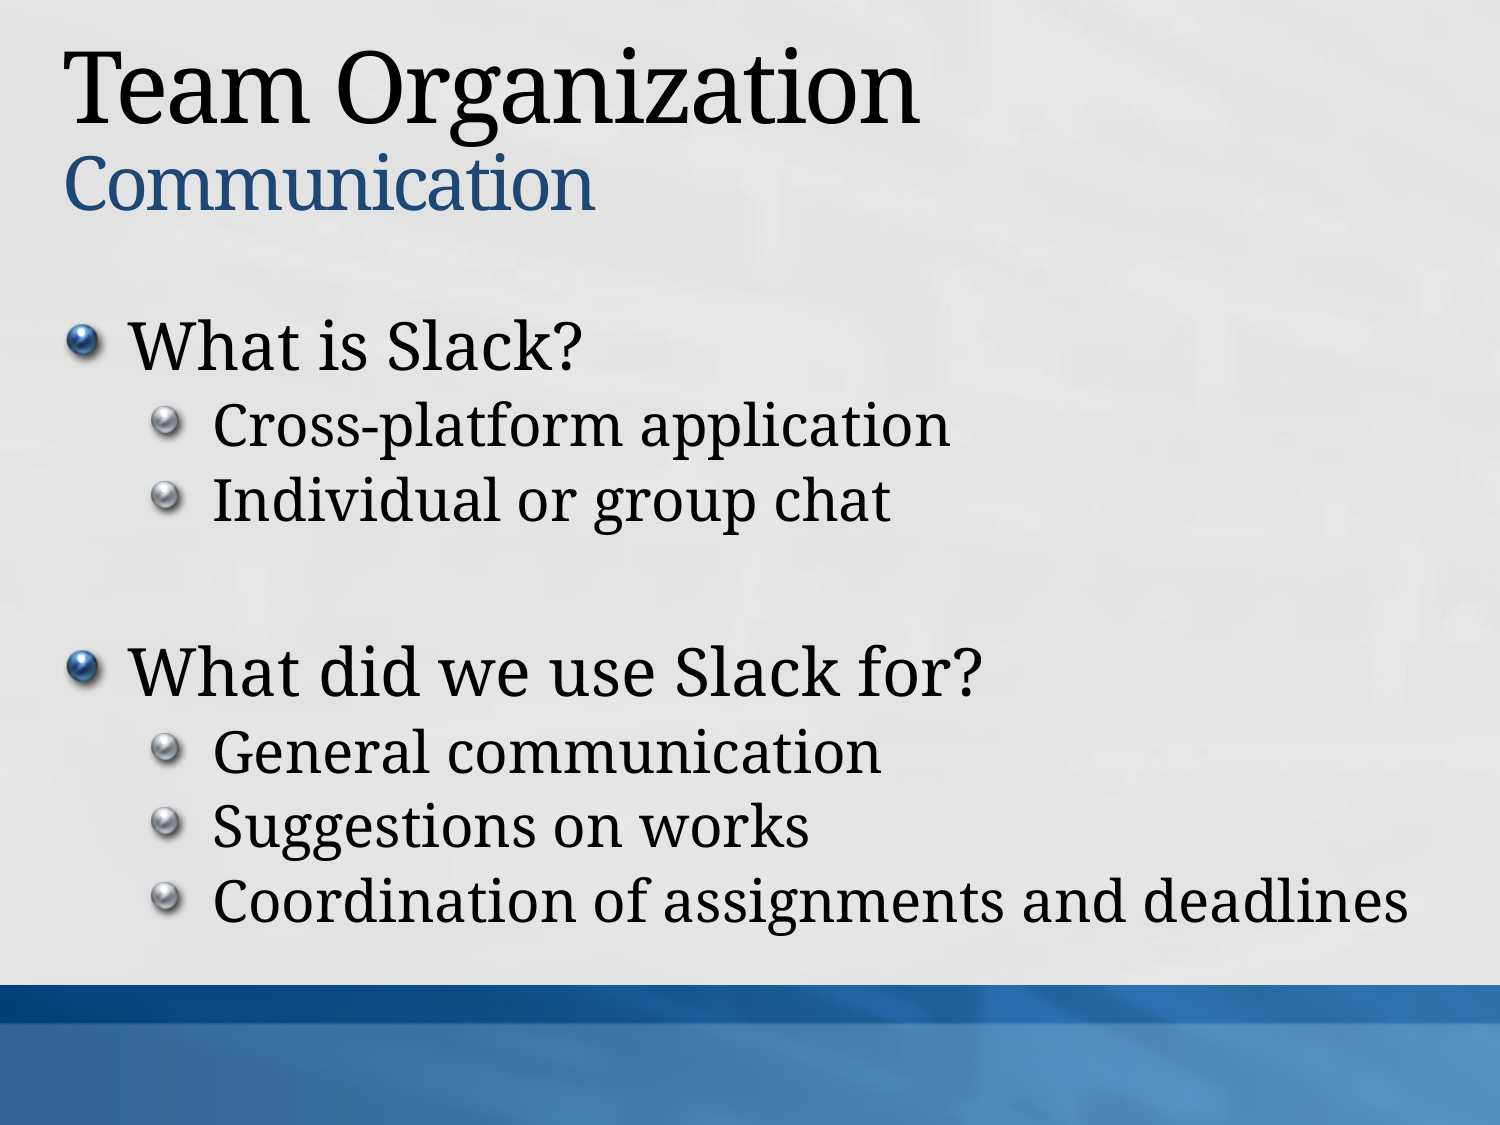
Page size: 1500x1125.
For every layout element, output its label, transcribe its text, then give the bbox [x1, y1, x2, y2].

list What is Slack? Cross-platform application Individual or group chat What did we use Slack for? General communication Suggestions on works Coordination of assignments and deadlines [62, 312, 1438, 975]
picture [0, 0, 1500, 1125]
title Team Organization Communication [62, 37, 1438, 229]
